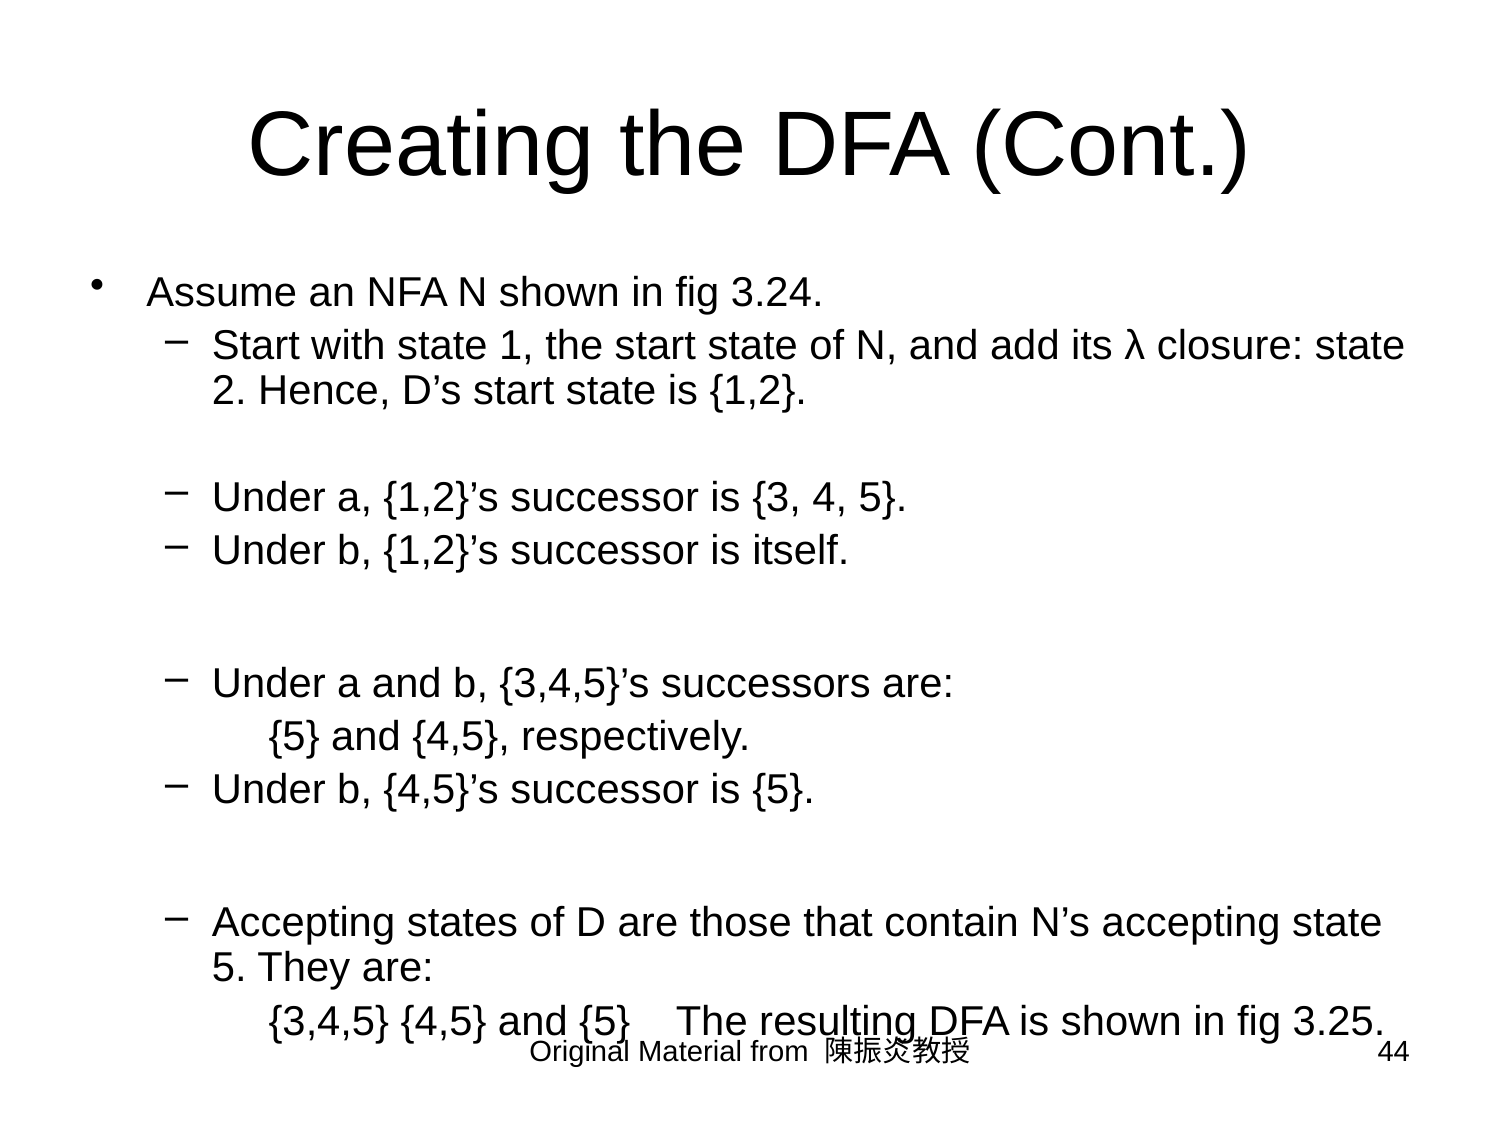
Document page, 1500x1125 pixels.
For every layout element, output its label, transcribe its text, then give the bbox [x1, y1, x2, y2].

slide_number 44 [1074, 1024, 1426, 1103]
footer Original Material from 陳振炎教授 [512, 1024, 988, 1103]
list Assume an NFA N shown in fig 3.24. Start with state 1, the start state of N, and add its λ closure: state 2. Hence, D’s start state is {1,2}. Under a, {1,2}’s successor is {3, 4, 5}. Under b, {1,2}’s successor is itself. Under a and b, {3,4,5}’s successors are: {5} and {4,5}, respectively. Under b, {4,5}’s successor is {5}. Accepting states of D are those that contain N’s accepting state 5. They are: {3,4,5} {4,5} and {5} The resulting DFA is shown in fig 3.25. [75, 262, 1425, 1050]
title Creating the DFA (Cont.) [75, 45, 1425, 233]
